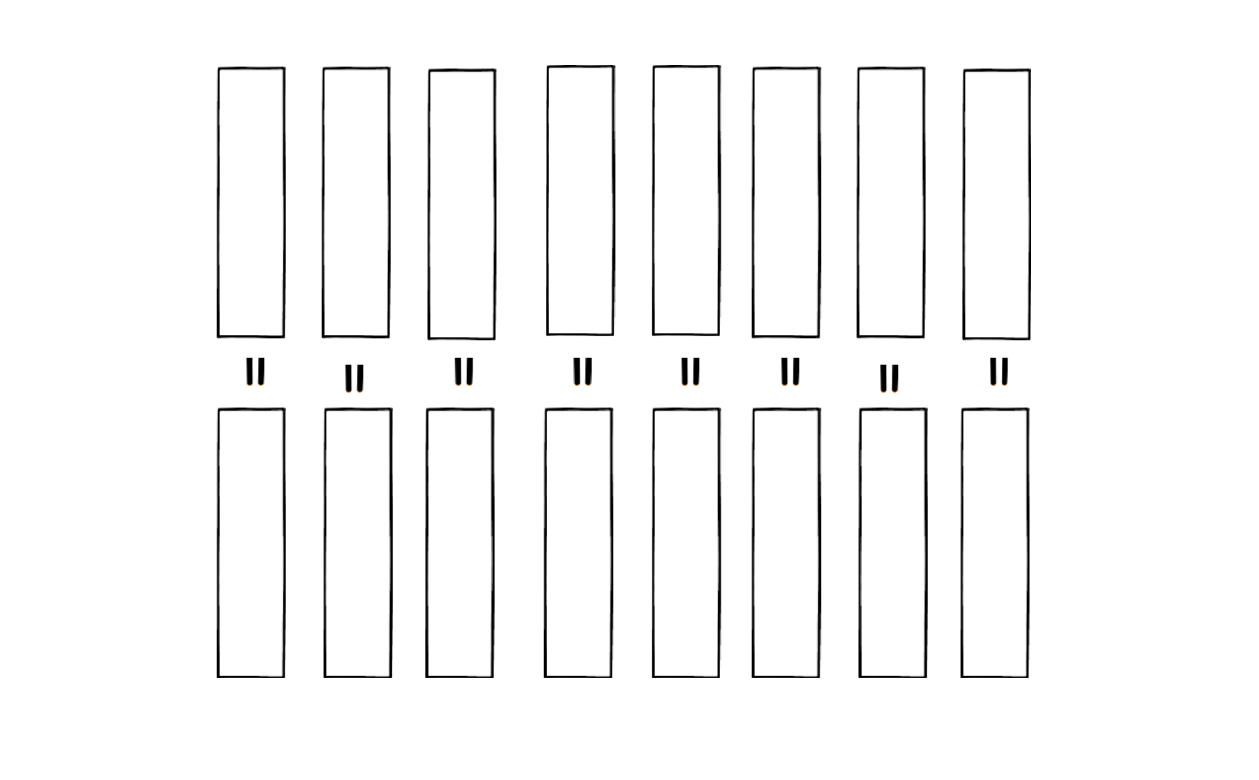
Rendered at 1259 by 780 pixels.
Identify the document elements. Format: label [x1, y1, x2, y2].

picture [218, 0, 1030, 779]
